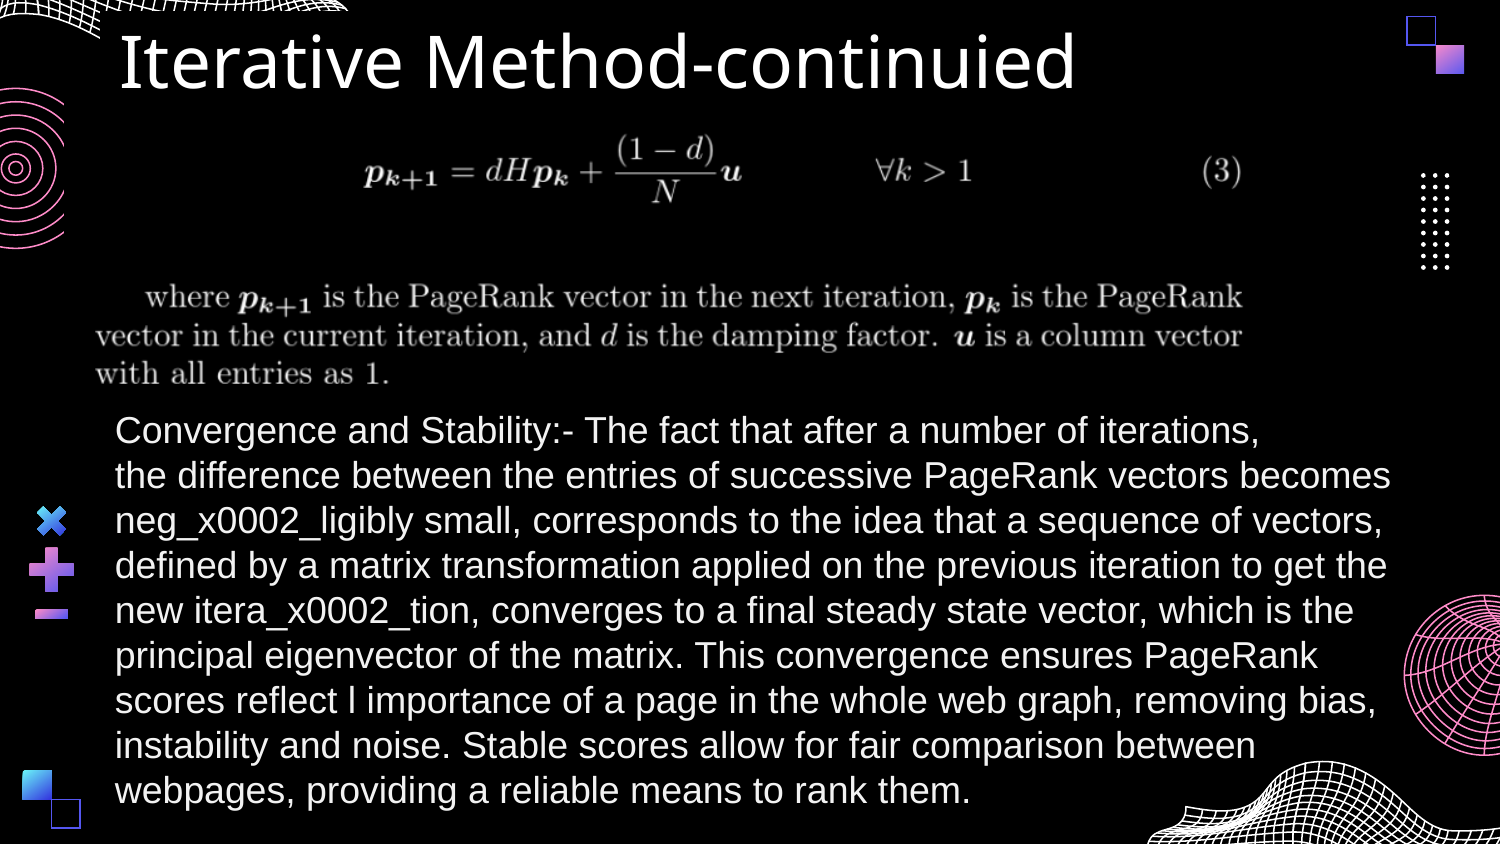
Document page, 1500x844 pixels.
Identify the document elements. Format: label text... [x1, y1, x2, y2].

title Iterative Method-continuied [100, 20, 1367, 99]
picture [64, 102, 1272, 391]
text_box Convergence and Stability:- The fact that after a number of iterations, the difference between the entries of successive PageRank vectors becomes neg_x0002_ligibly small, corresponds to the idea that a sequence of vectors, defined by a matrix transformation applied on the previous iteration to get the new itera_x0002_tion, converges to a final steady state vector, which is the principal eigenvector of the matrix. This convergence ensures PageRank scores reflect l importance of a page in the whole web graph, removing bias, instability and noise. Stable scores allow for fair comparison between webpages, providing a reliable means to rank them. [100, 398, 1417, 844]
